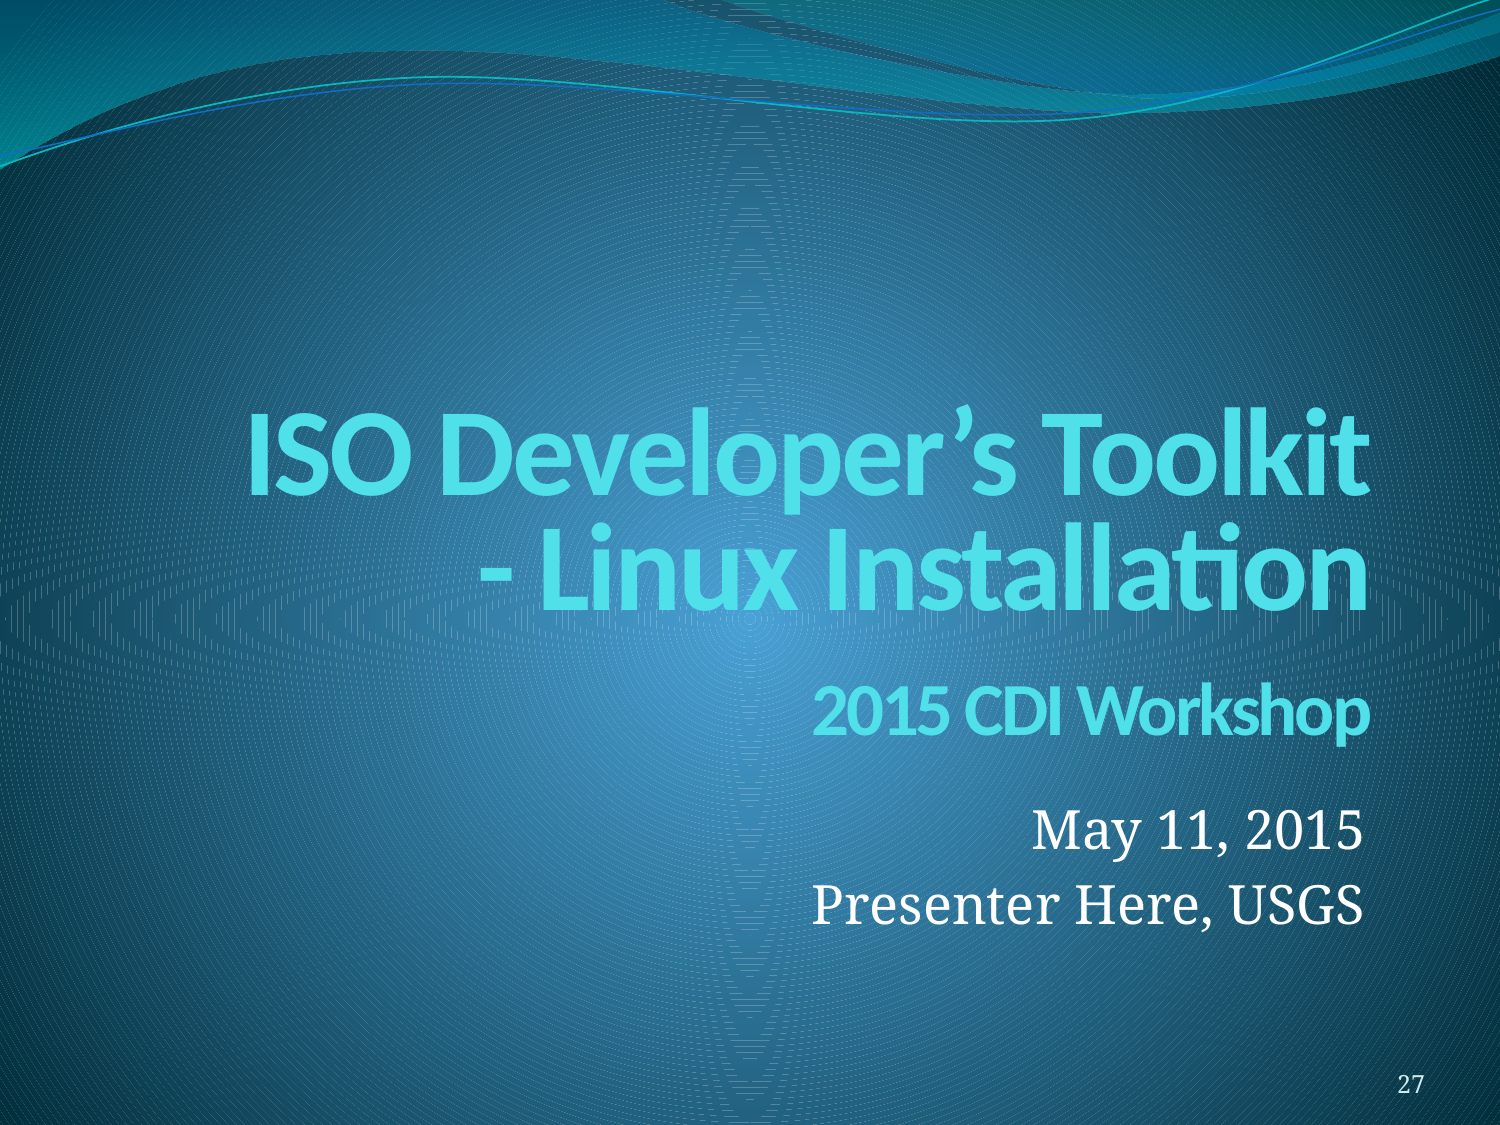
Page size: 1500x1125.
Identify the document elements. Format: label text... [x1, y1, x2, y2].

subtitle May 11, 2015 Presenter Here, USGS [87, 787, 1376, 988]
slide_number 27 [1299, 1042, 1425, 1103]
title ISO Developer’s Toolkit - Linux Installation 2015 CDI Workshop [87, 379, 1376, 750]
